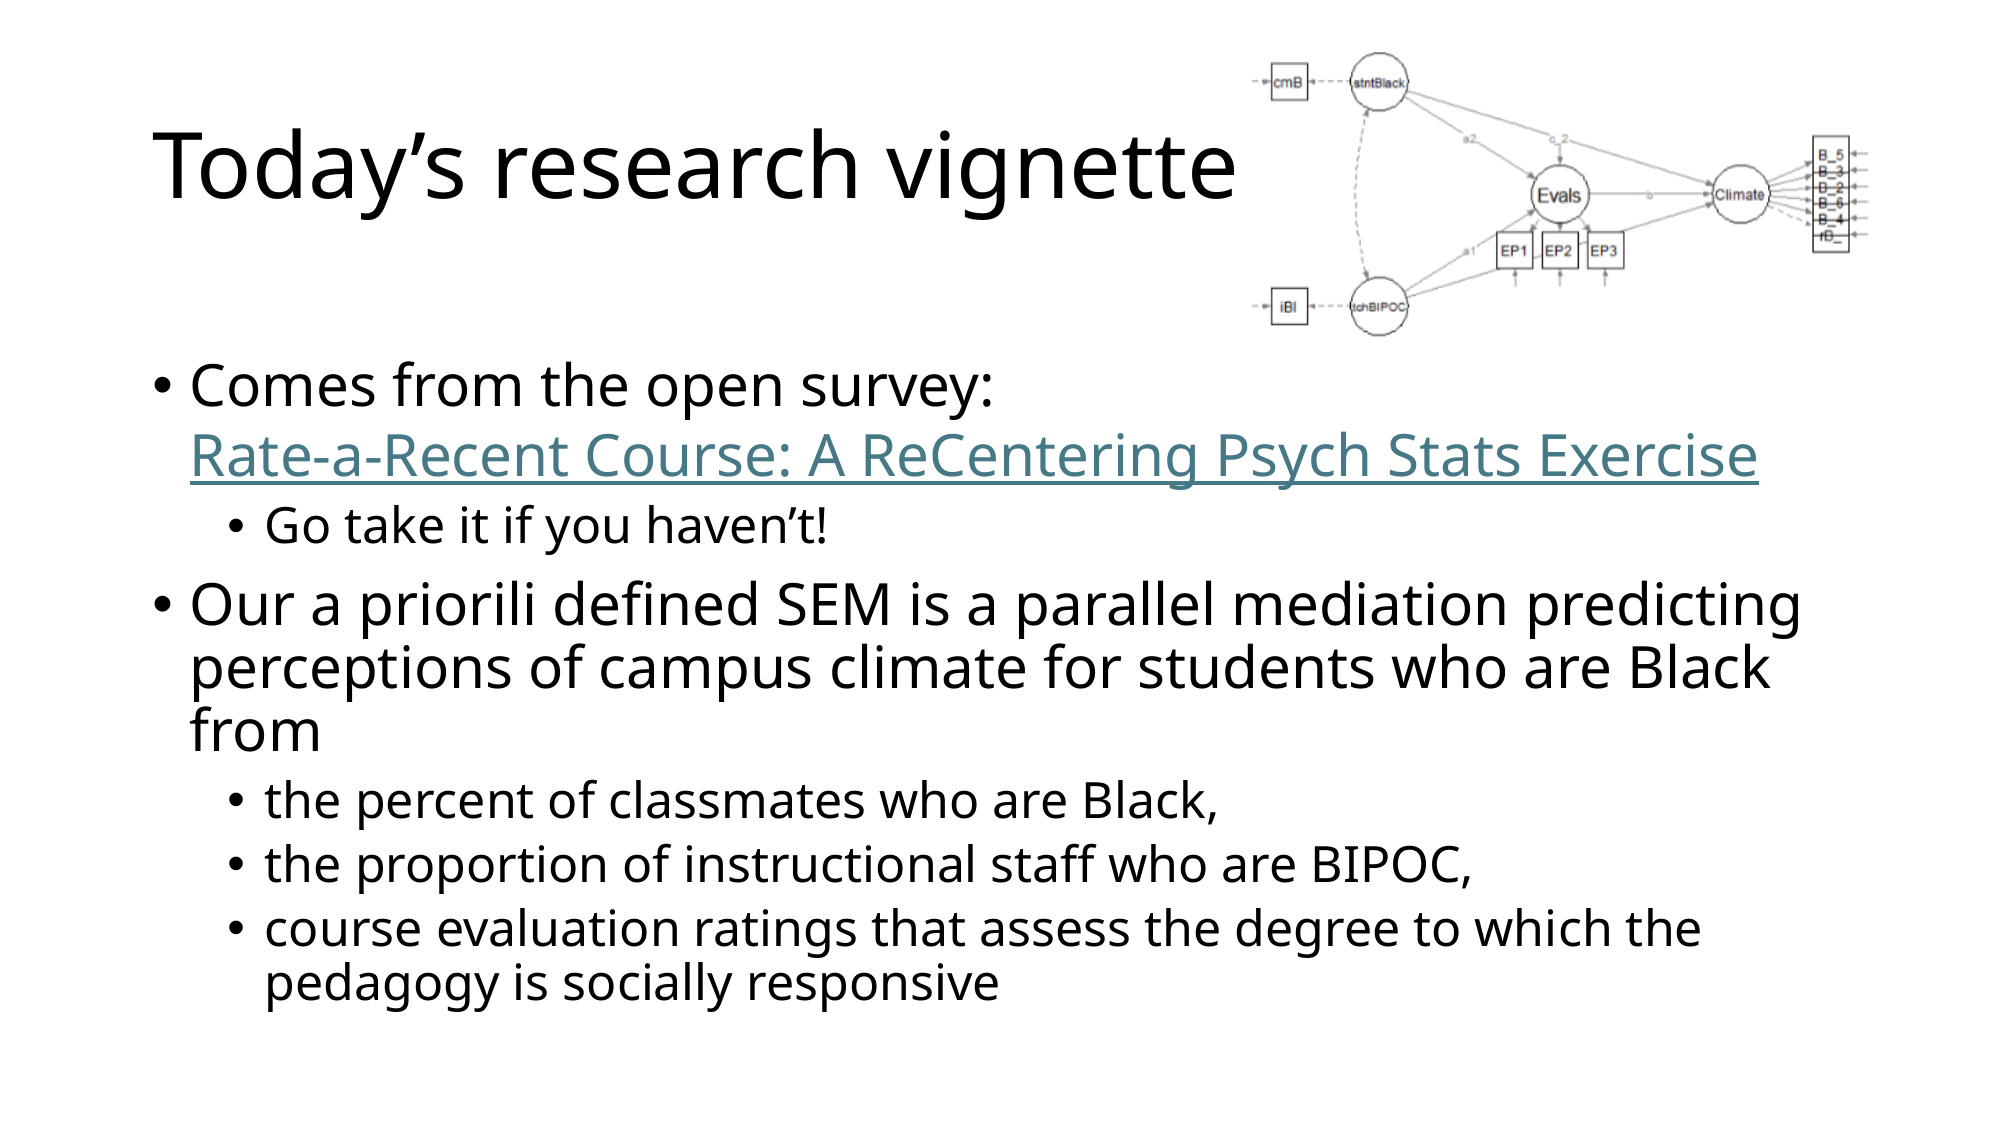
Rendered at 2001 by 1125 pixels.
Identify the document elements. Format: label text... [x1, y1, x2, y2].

picture [1244, 29, 1883, 350]
list Comes from the open survey: Rate-a-Recent Course: A ReCentering Psych Stats Exercise Go take it if you haven’t! Our a priorili defined SEM is a parallel mediation predicting perceptions of campus climate for students who are Black from the percent of classmates who are Black, the proportion of instructional staff who are BIPOC, course evaluation ratings that assess the degree to which the pedagogy is socially responsive [137, 348, 1883, 1063]
title Today’s research vignette [137, 59, 1244, 278]
